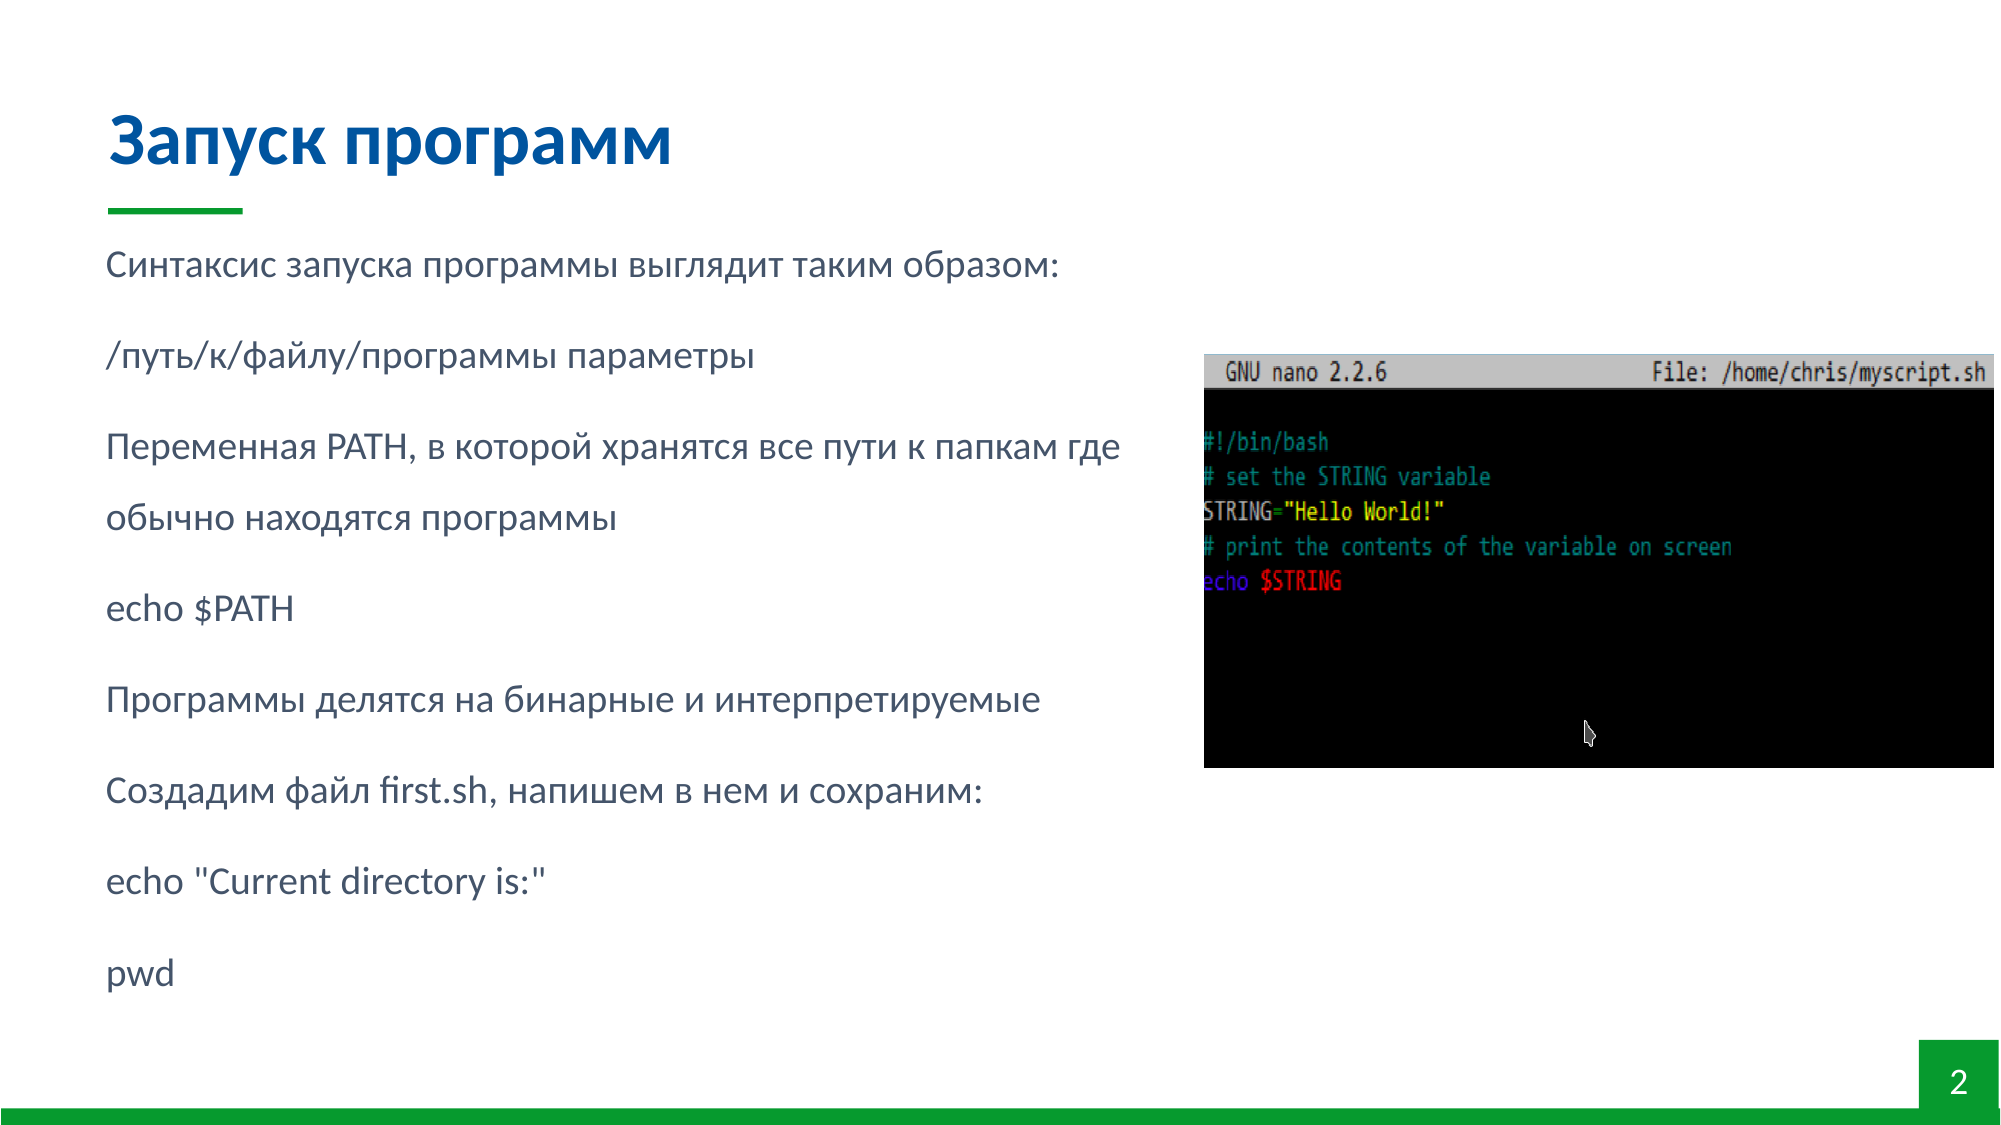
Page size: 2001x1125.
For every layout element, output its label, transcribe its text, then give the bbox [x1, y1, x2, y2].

text_box Запуск программ [95, 92, 1862, 178]
text_box Синтаксис запуска программы выглядит таким образом: /путь/к/файлу/программы параметры Переменная PATH, в которой хранятся все пути к папкам где обычно находятся программы echo $PATH Программы делятся на бинарные и интерпретируемые Создадим файл first.sh, напишем в нем и сохраним: echo "Current directory is:" pwd [91, 206, 1240, 1004]
picture [1204, 354, 1994, 768]
